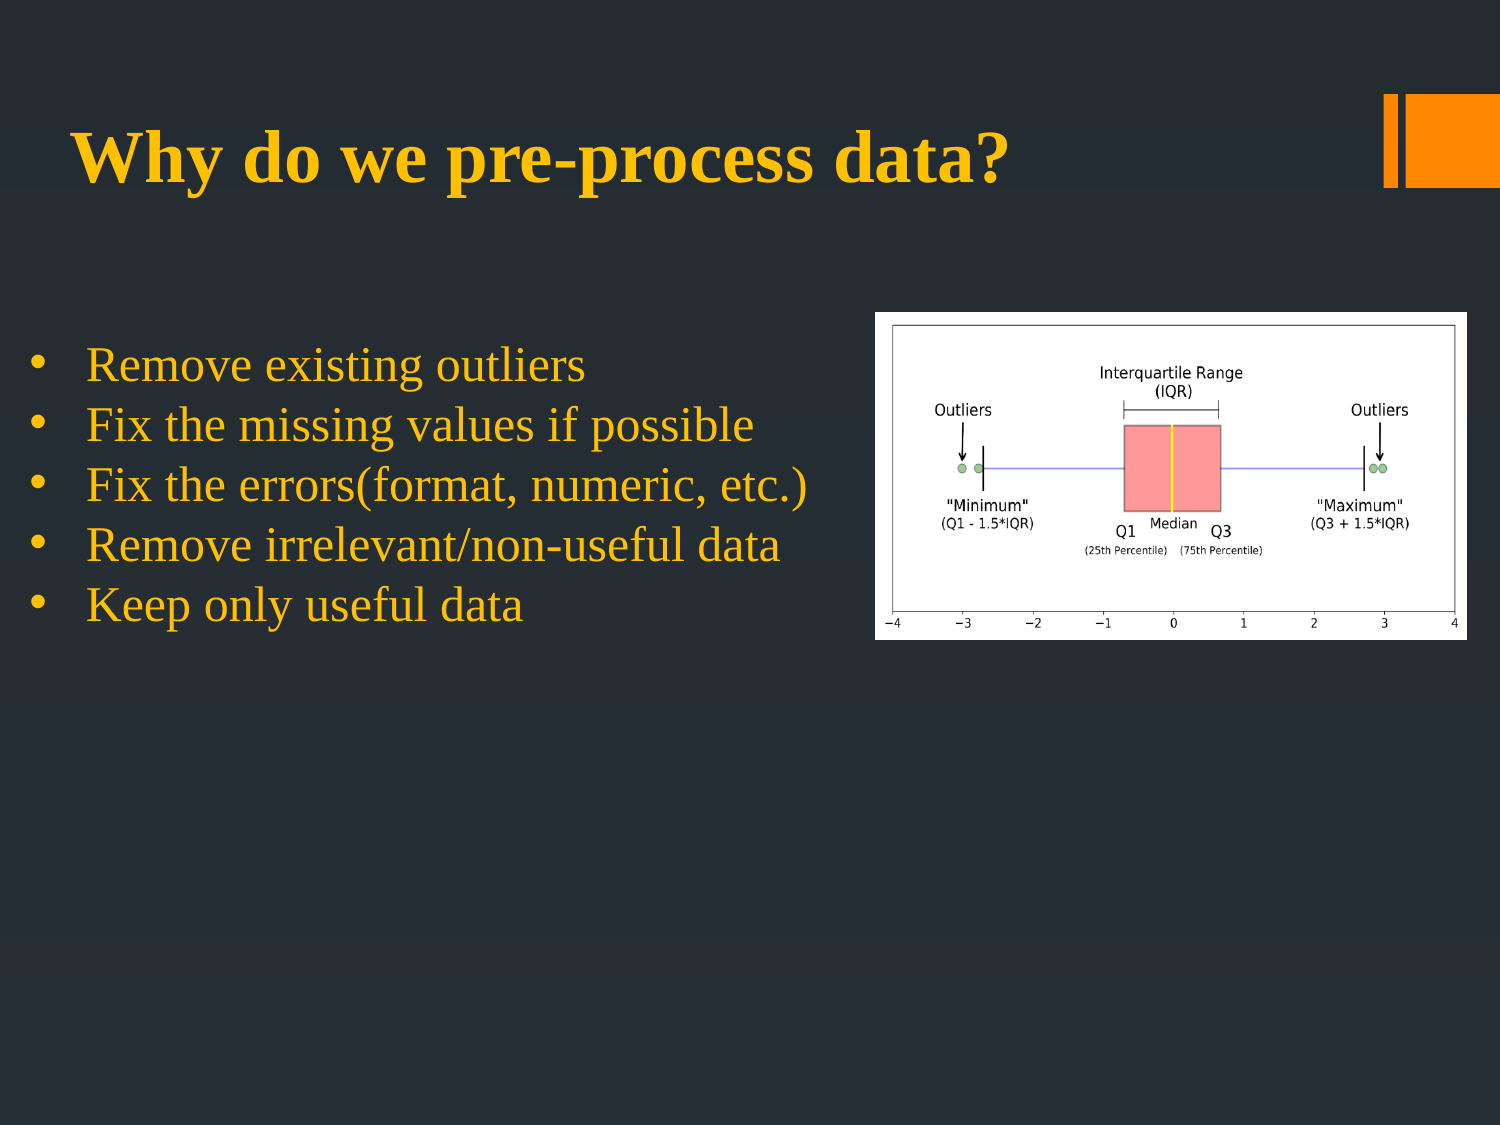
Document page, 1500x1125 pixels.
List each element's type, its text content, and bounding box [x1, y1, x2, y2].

text_box Why do we pre-process data? [54, 99, 1028, 205]
text_box Remove existing outliers Fix the missing values if possible Fix the errors(format, numeric, etc.) Remove irrelevant/non-useful data Keep only useful data [14, 323, 840, 639]
picture [874, 311, 1468, 640]
